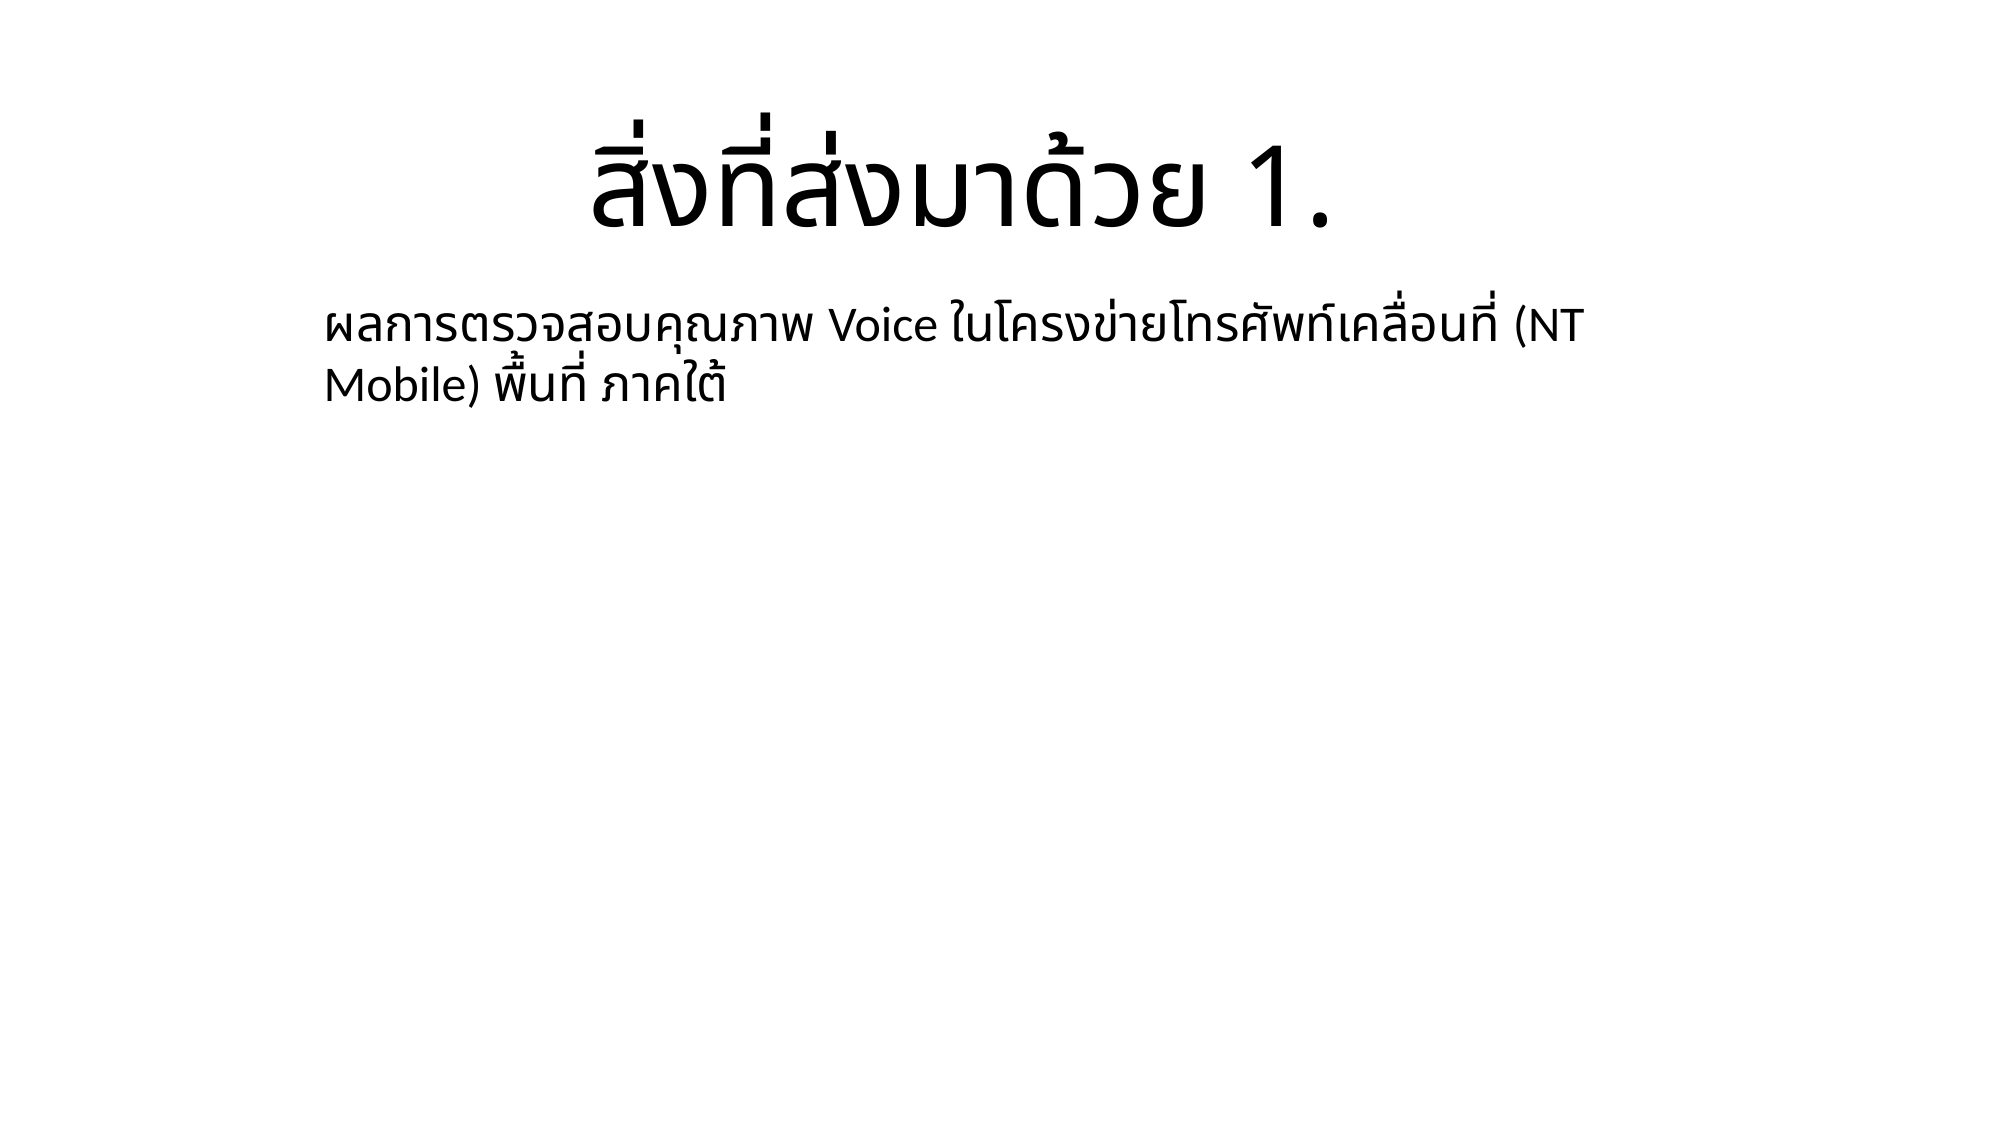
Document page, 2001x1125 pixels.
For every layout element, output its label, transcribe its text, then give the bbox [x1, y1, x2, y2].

text_box ผลการตรวจสอบคุณภาพ Voice ในโครงข่ายโทรศัพท์เคลื่อนที่ (NT Mobile) พื้นที่ ภาคใต้ [308, 283, 1739, 479]
title สิ่งที่ส่งมาด้วย 1. [212, 120, 1713, 259]
